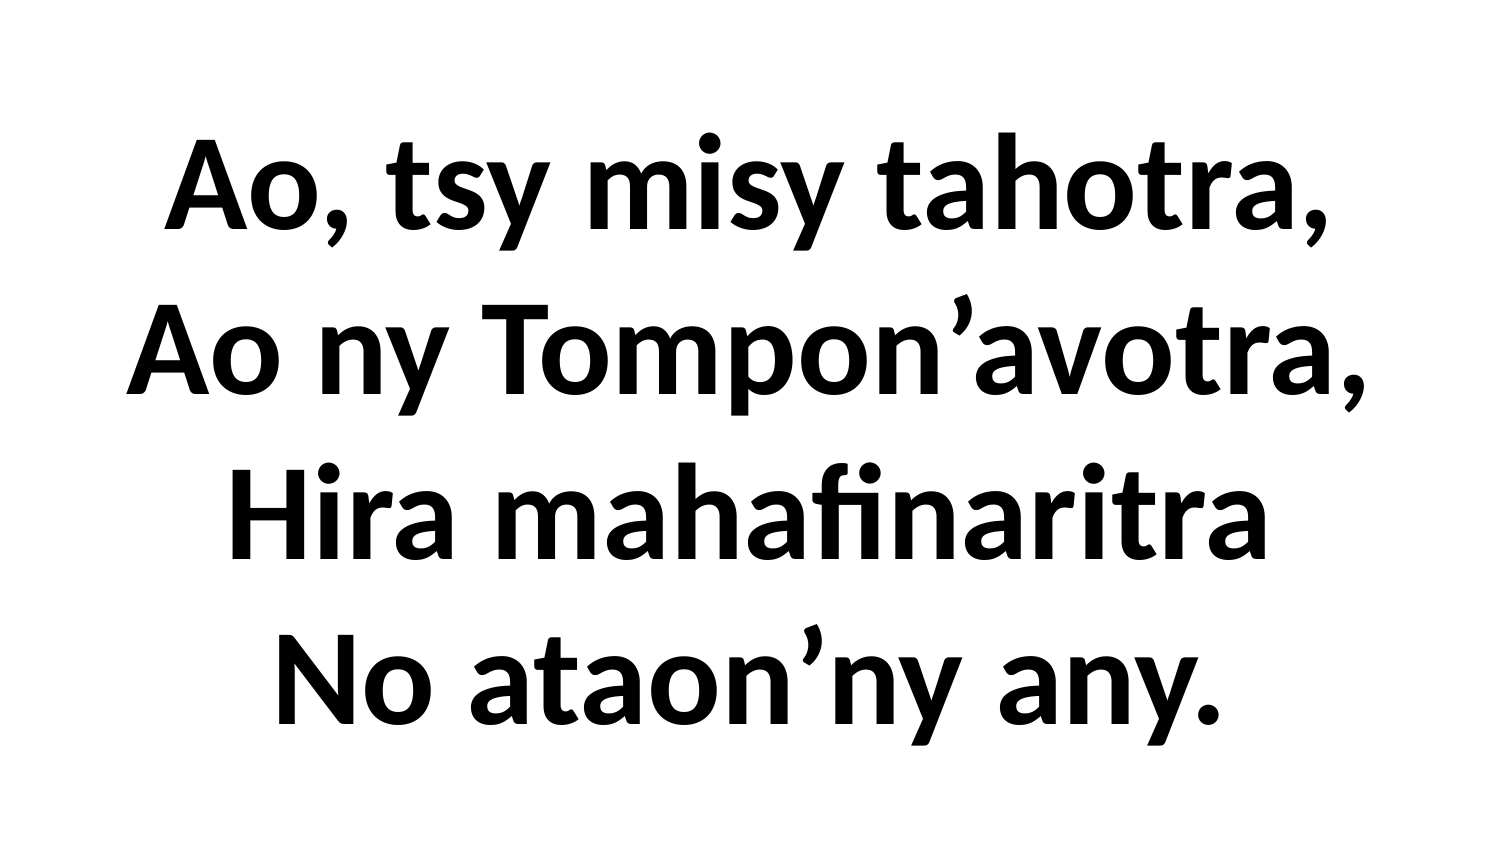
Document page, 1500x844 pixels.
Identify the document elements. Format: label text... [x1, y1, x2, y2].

title Ao, tsy misy tahotra, Ao ny Tompon’avotra, Hira mahafinaritra No ataon’ny any. [0, 55, 1500, 788]
